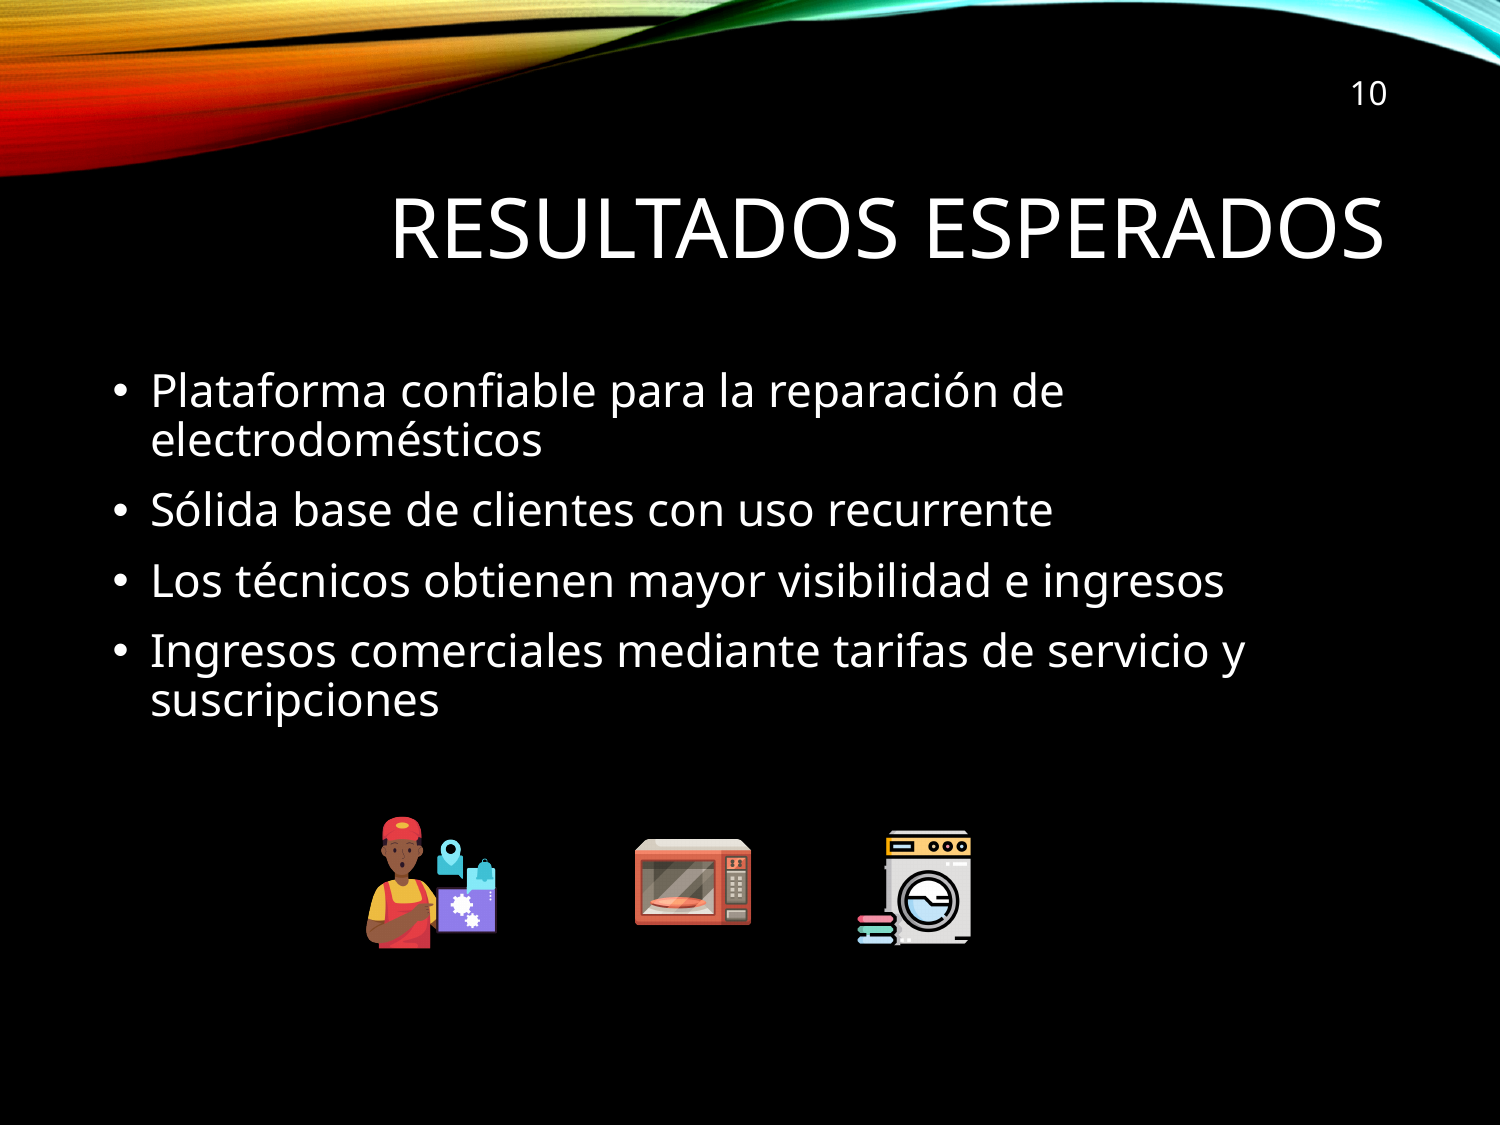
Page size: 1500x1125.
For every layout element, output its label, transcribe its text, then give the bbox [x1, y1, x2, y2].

list Plataforma confiable para la reparación de electrodomésticos Sólida base de clientes con uso recurrente Los técnicos obtienen mayor visibilidad e ingresos Ingresos comerciales mediante tarifas de servicio y suscripciones [97, 360, 1403, 1028]
slide_number 10 [1078, 62, 1403, 123]
title Resultados Esperados [356, 125, 1403, 338]
picture [632, 821, 753, 942]
picture [355, 807, 506, 957]
picture [854, 827, 975, 947]
picture [0, 0, 1500, 178]
